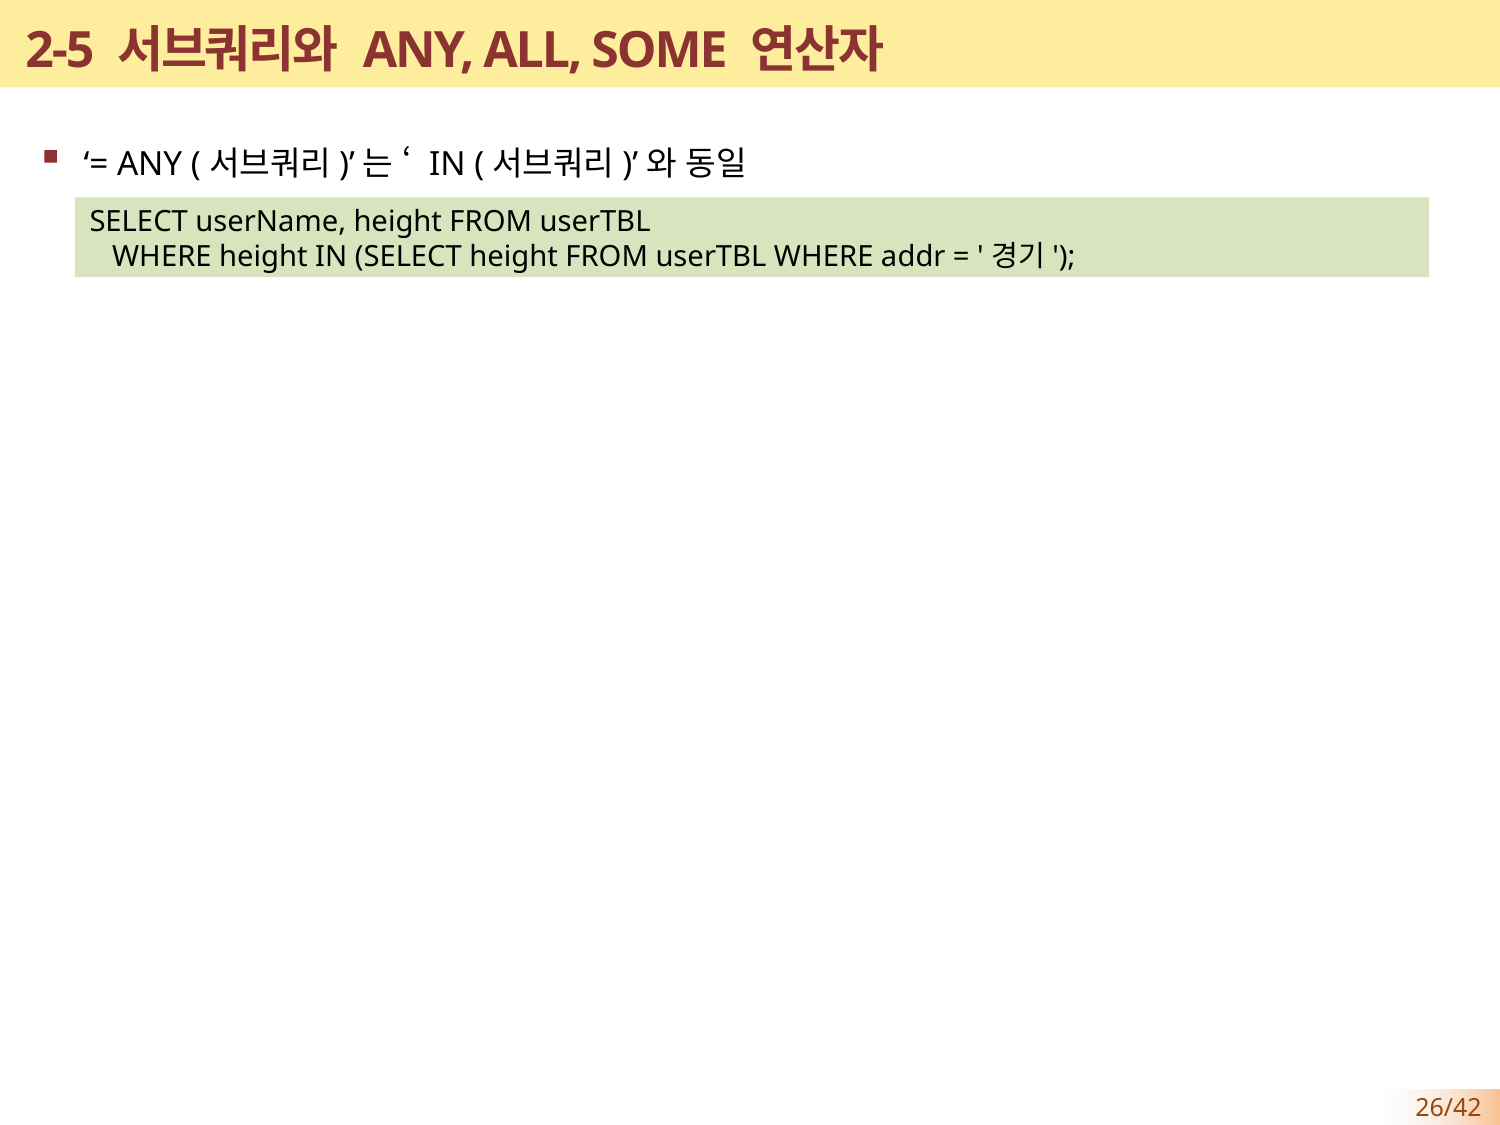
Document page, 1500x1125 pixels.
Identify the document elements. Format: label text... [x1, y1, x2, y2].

text_box SELECT userName, height FROM userTBL WHERE height IN (SELECT height FROM userTBL WHERE addr = '경기'); [73, 195, 1431, 279]
title 2-5 서브쿼리와 ANY, ALL, SOME 연산자 [10, 8, 1260, 87]
list ‘= ANY (서브쿼리)’는 ‘ IN (서브쿼리)’와 동일 [10, 126, 1481, 1057]
